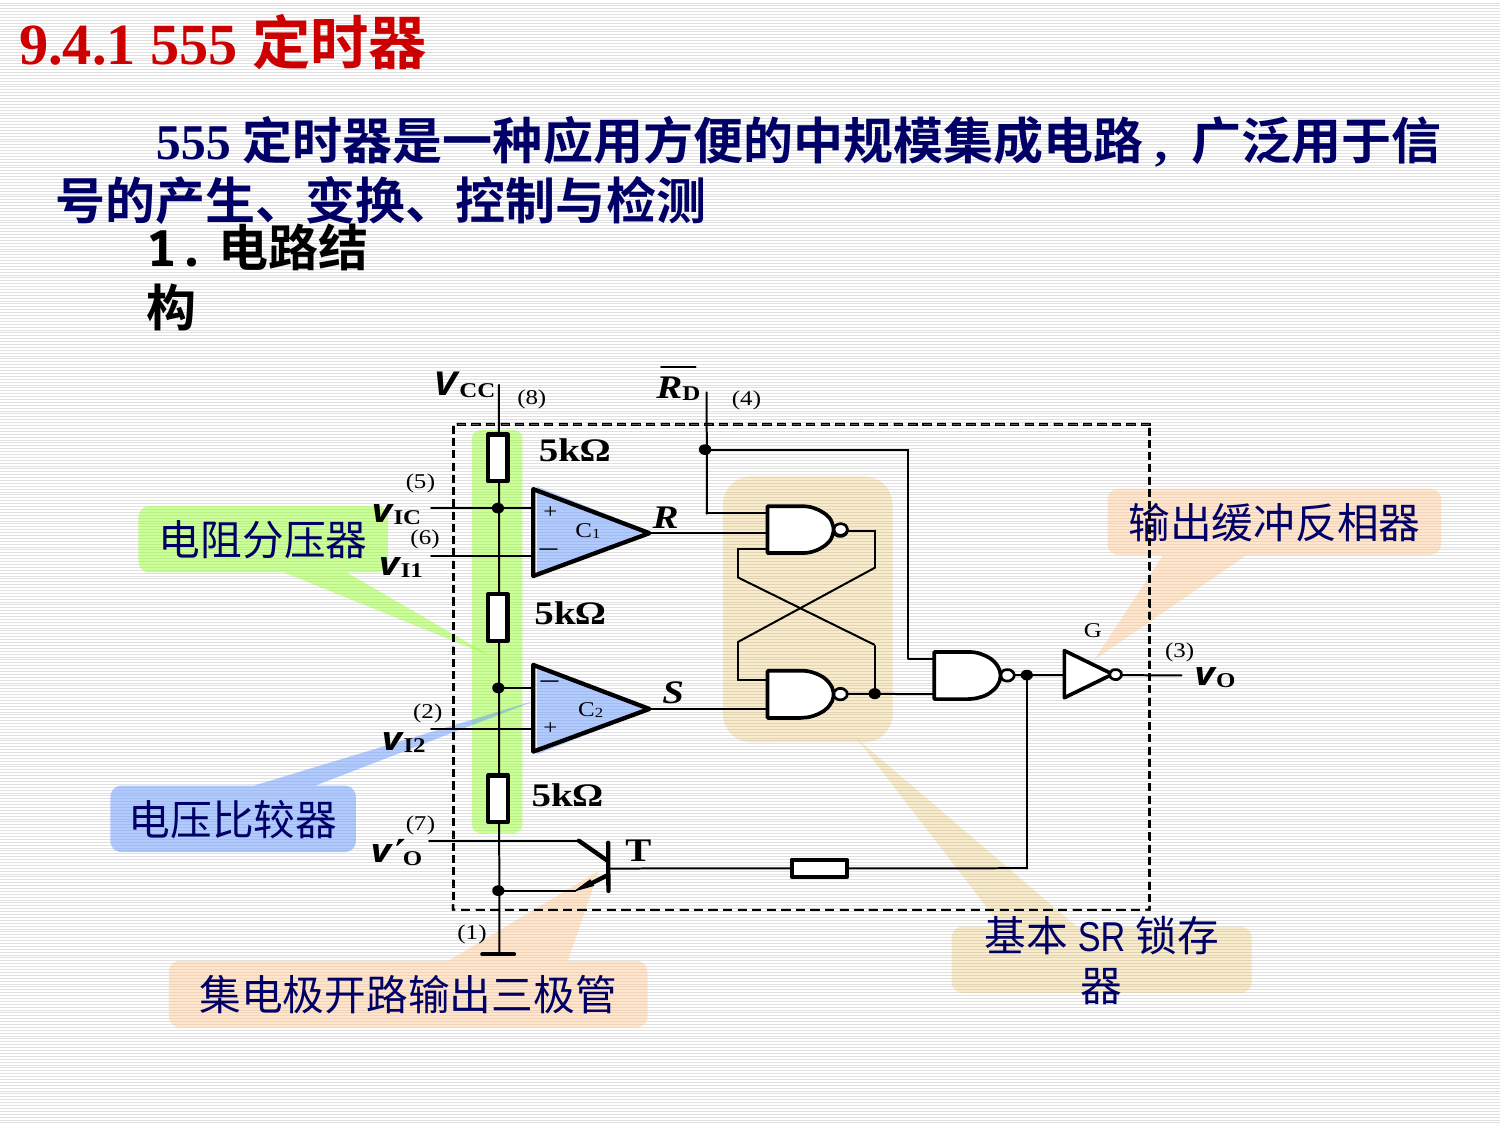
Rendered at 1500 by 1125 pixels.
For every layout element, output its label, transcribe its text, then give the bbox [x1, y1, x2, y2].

text_box 基本SR锁存器 [951, 926, 1252, 994]
text_box 1.电路结构 [131, 225, 433, 327]
text_box 电压比较器 [110, 751, 366, 853]
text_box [366, 361, 1241, 958]
text_box 电阻分压器 [138, 506, 366, 606]
text_box 555定时器是一种应用方便的中规模集成电路, 广泛用于信号的产生、变换、控制与检测 [41, 102, 1479, 238]
text_box 集电极开路输出三极管 [168, 958, 648, 1028]
text_box 9.4.1 555定时器 [4, 0, 470, 86]
text_box 输出缓冲反相器 [1241, 488, 1442, 559]
